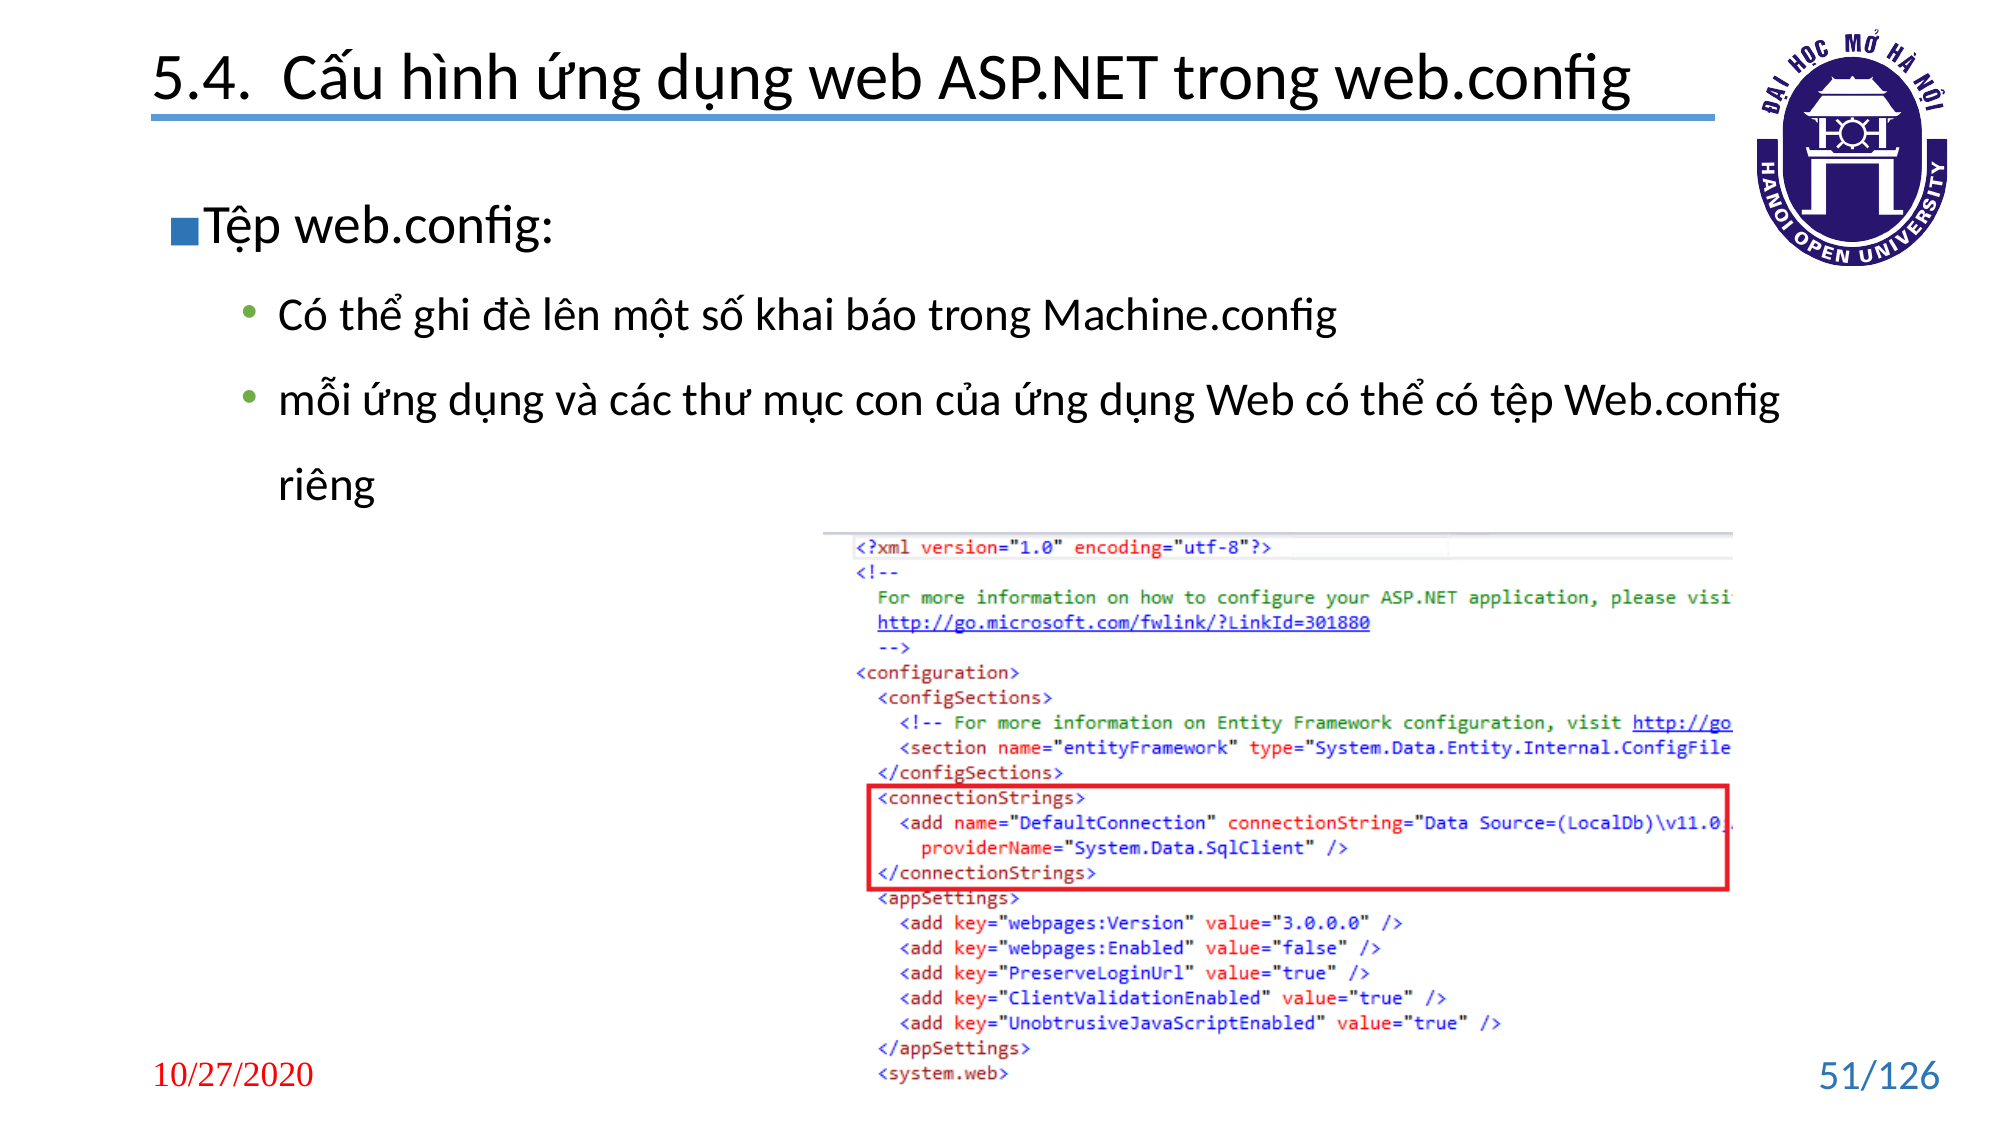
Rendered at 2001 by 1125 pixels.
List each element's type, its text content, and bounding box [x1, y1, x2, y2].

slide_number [137, 1042, 588, 1103]
slide_number ‹#›/126 [1801, 1042, 1956, 1103]
picture [823, 532, 1733, 1089]
picture [1732, 7, 1992, 266]
list Tệp web.config: Có thể ghi đè lên một số khai báo trong Machine.config mỗi ứng dụng và các thư mục con của ứng dụng Web có thể có tệp Web.config riêng [151, 147, 1831, 622]
title 5.4. Cấu hình ứng dụng web ASP.NET trong web.config [136, 25, 1727, 130]
